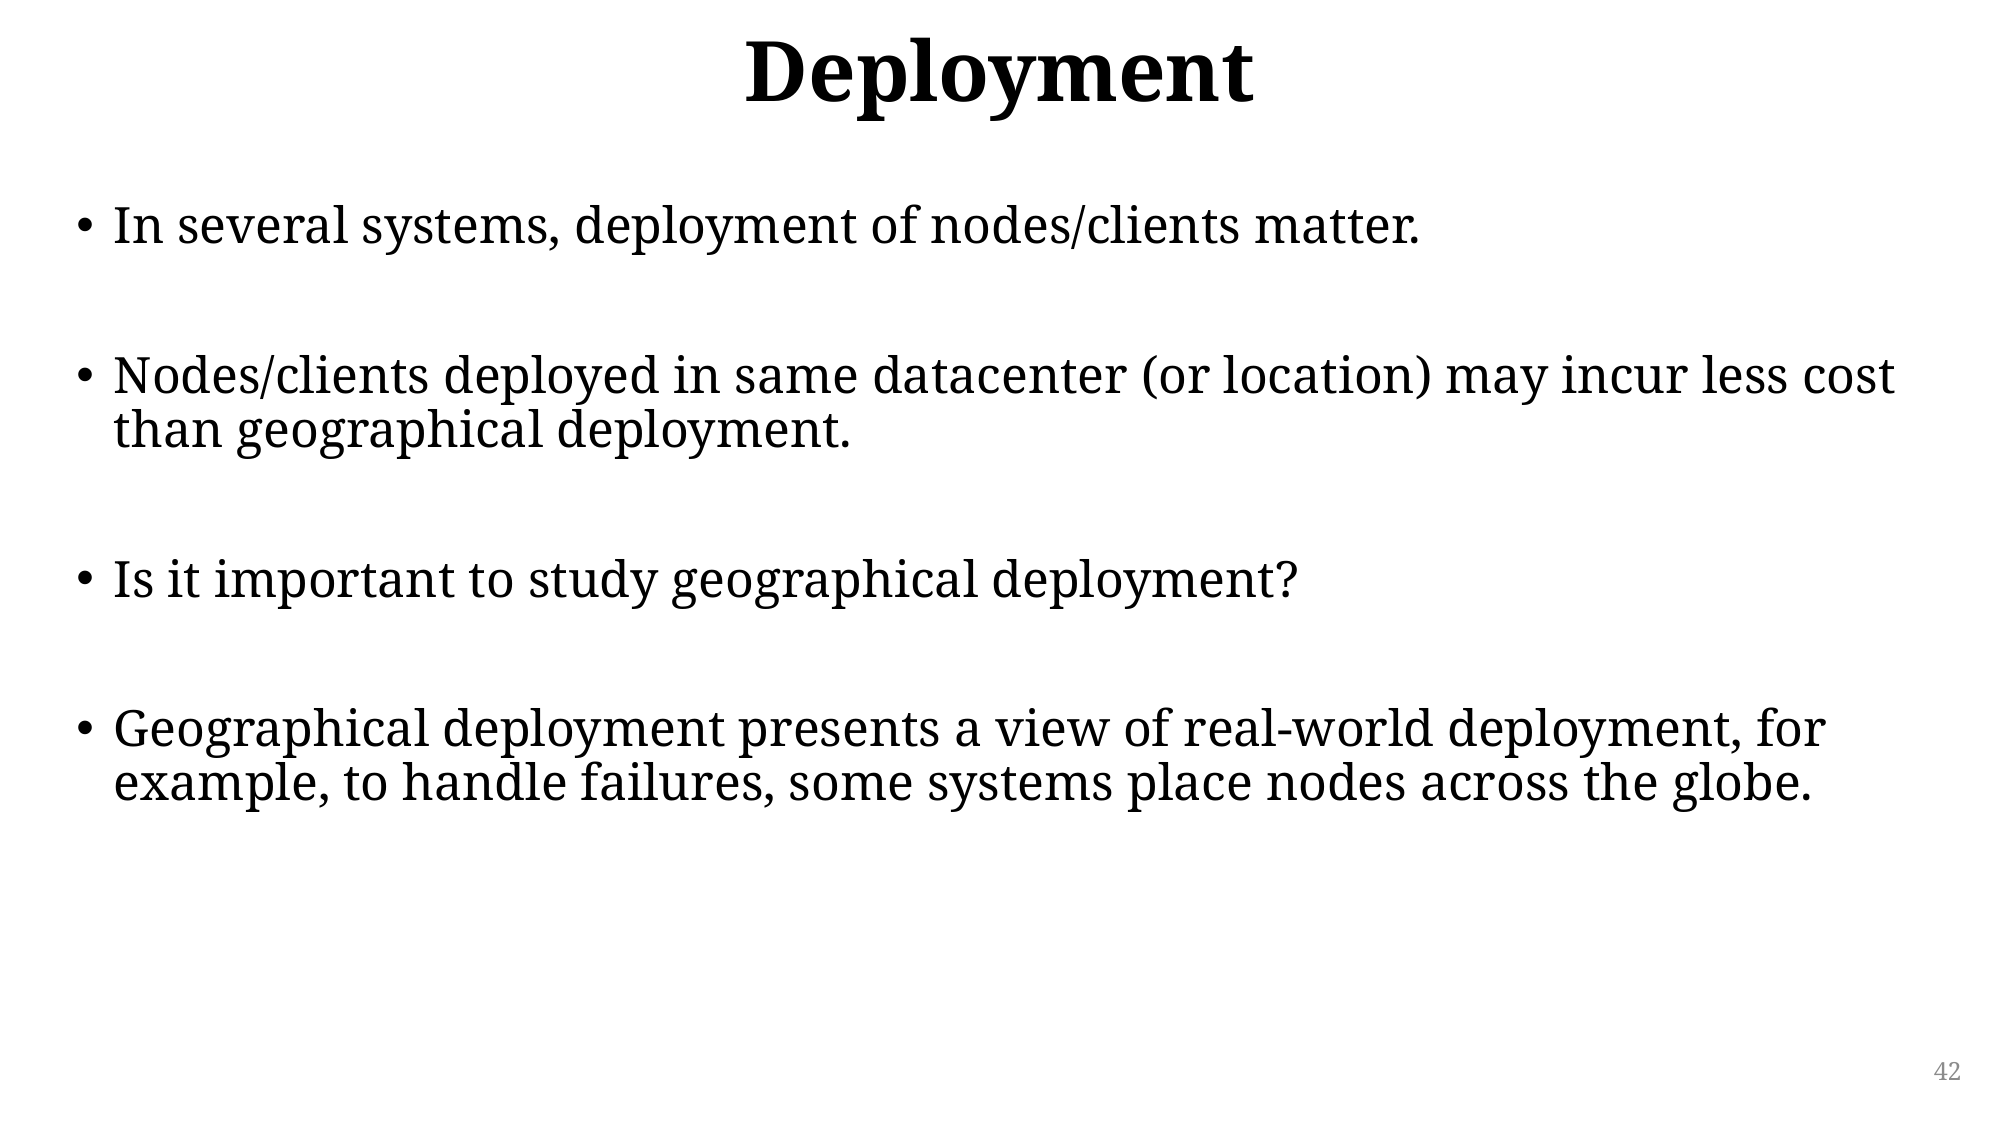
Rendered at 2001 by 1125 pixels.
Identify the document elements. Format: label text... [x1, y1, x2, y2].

list In several systems, deployment of nodes/clients matter. Nodes/clients deployed in same datacenter (or location) may incur less cost than geographical deployment. Is it important to study geographical deployment? Geographical deployment presents a view of real-world deployment, for example, to handle failures, some systems place nodes across the globe. [61, 193, 2000, 1103]
title Deployment [137, 0, 1863, 149]
